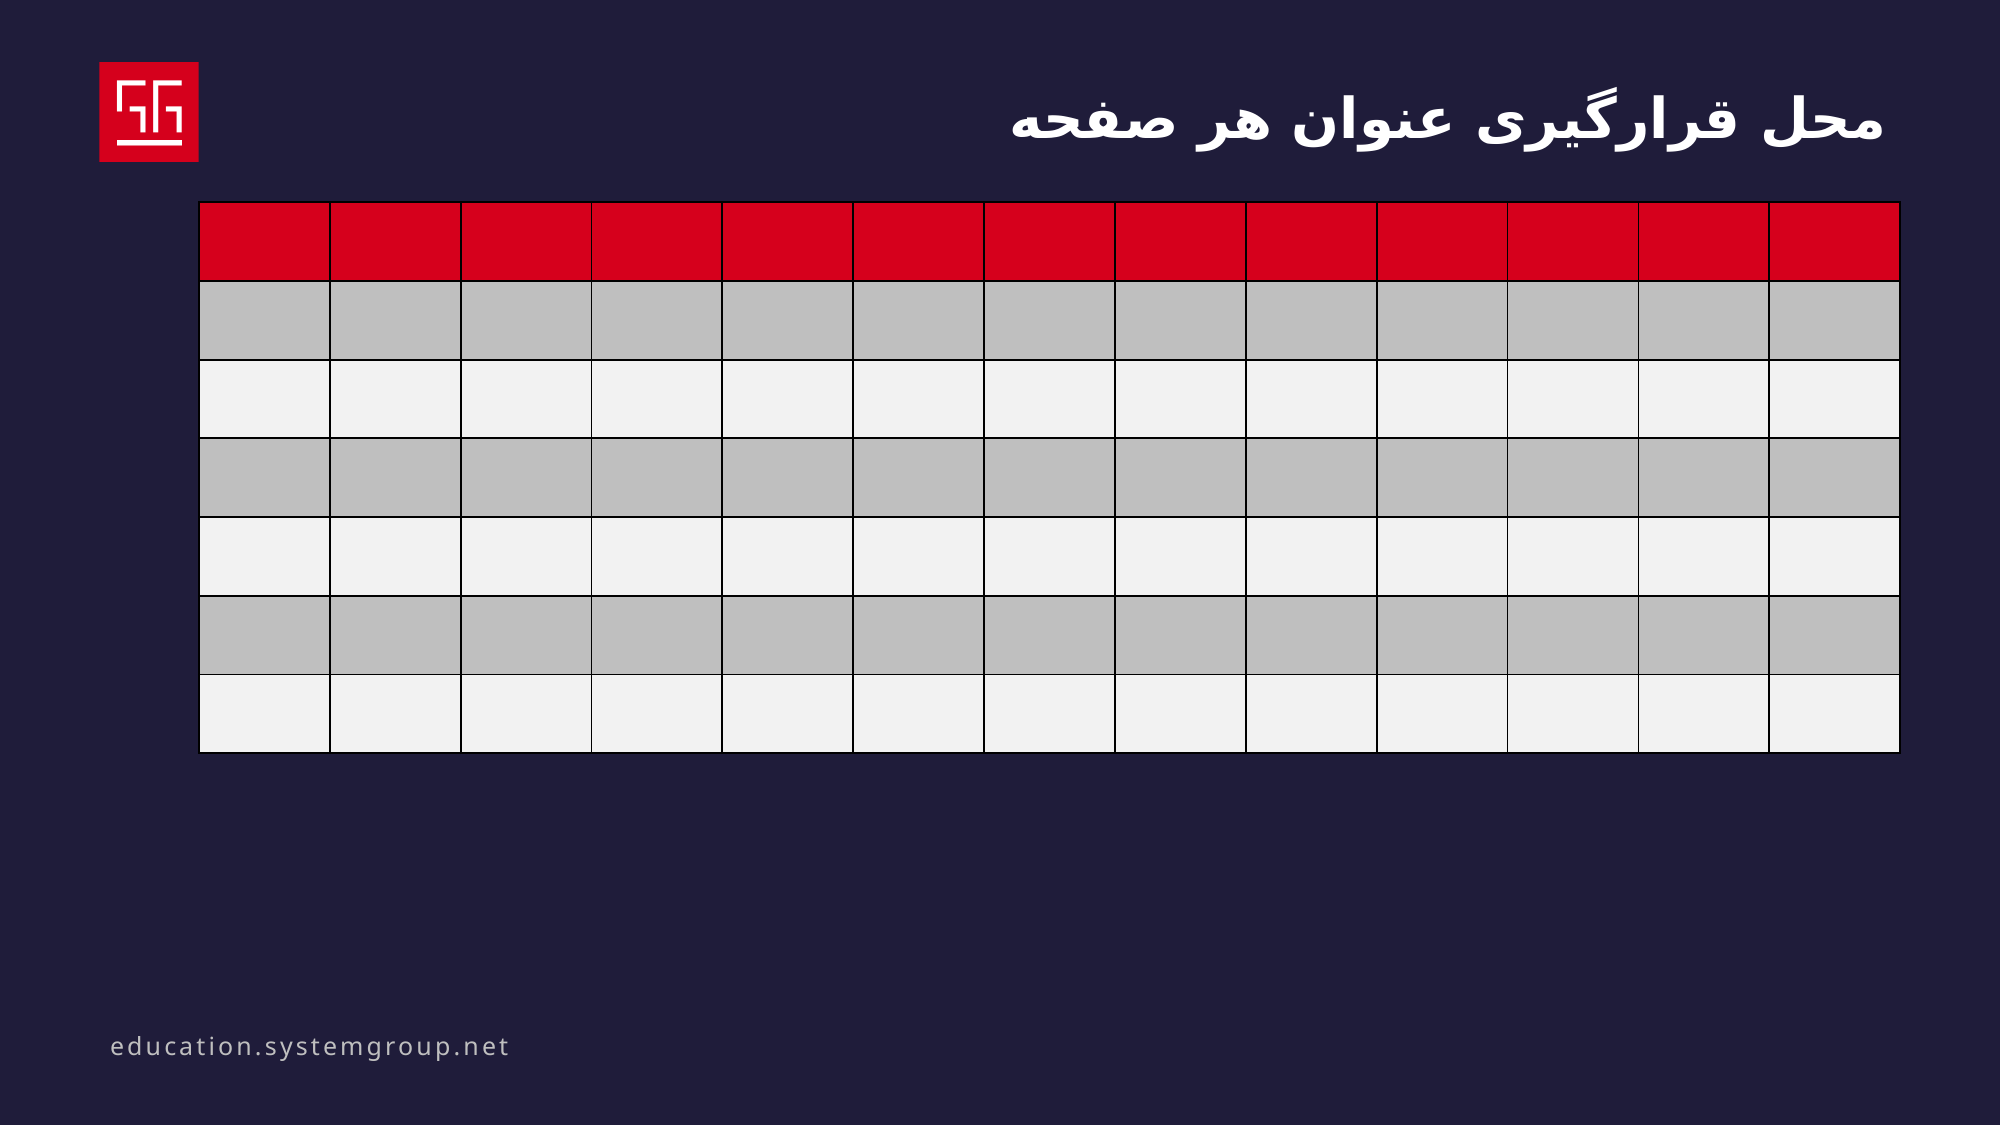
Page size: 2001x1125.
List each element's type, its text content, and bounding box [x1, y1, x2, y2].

table_cell [592, 282, 721, 359]
table_cell [1378, 597, 1507, 674]
table_cell [1378, 361, 1507, 437]
table_cell [200, 675, 329, 752]
table_cell [1639, 439, 1768, 516]
table_cell [1770, 597, 1899, 674]
table_cell [462, 439, 591, 516]
table_cell [723, 675, 852, 752]
table_cell [1508, 282, 1638, 359]
table_cell [200, 361, 329, 437]
table_cell [1378, 675, 1507, 752]
table_cell [854, 439, 983, 516]
table_cell [1770, 439, 1899, 516]
table_cell [1247, 675, 1376, 752]
table_cell [200, 597, 329, 674]
table_cell [985, 675, 1114, 752]
table_header [985, 203, 1114, 280]
table_cell [1639, 675, 1768, 752]
table_header [1378, 203, 1507, 280]
table_cell [1378, 439, 1507, 516]
picture [99, 62, 199, 162]
table_header [1508, 203, 1638, 280]
table_header [1247, 203, 1376, 280]
table_cell [331, 282, 460, 359]
table_cell [1508, 439, 1638, 516]
table_cell [200, 518, 329, 595]
text_box محل قرار‌گیری عنوان هر صفحه [236, 74, 1901, 157]
table_cell [1247, 361, 1376, 437]
table_cell [331, 518, 460, 595]
table_header [592, 203, 721, 280]
table_cell [1770, 361, 1899, 437]
table_cell [723, 518, 852, 595]
table_cell [1247, 439, 1376, 516]
table_cell [1378, 282, 1507, 359]
table_cell [592, 439, 721, 516]
table_cell [854, 675, 983, 752]
table_header [200, 203, 329, 280]
table_header [1639, 203, 1768, 280]
table_cell [1116, 439, 1245, 516]
table_header [462, 203, 591, 280]
table_cell [462, 282, 591, 359]
table_cell [1247, 282, 1376, 359]
table_header [331, 203, 460, 280]
table_cell [723, 282, 852, 359]
table_cell [723, 361, 852, 437]
table_cell [592, 597, 721, 674]
table_cell [1116, 597, 1245, 674]
table_cell [462, 675, 591, 752]
table_cell [1770, 518, 1899, 595]
table_cell [985, 597, 1114, 674]
table_header [1770, 203, 1899, 280]
table_cell [985, 282, 1114, 359]
table_cell [331, 597, 460, 674]
table_cell [1639, 597, 1768, 674]
table_cell [854, 282, 983, 359]
table_cell [592, 675, 721, 752]
table_cell [331, 675, 460, 752]
table_cell [592, 361, 721, 437]
table_cell [331, 439, 460, 516]
table_cell [723, 439, 852, 516]
table_cell [1770, 675, 1899, 752]
text_box education.systemgroup.net [95, 1023, 524, 1068]
table_cell [1508, 361, 1638, 437]
table_cell [854, 361, 983, 437]
table_cell [1116, 282, 1245, 359]
table_cell [462, 361, 591, 437]
table_cell [1639, 361, 1768, 437]
table_cell [1116, 361, 1245, 437]
table_cell [462, 518, 591, 595]
table_cell [1639, 282, 1768, 359]
table_cell [1378, 518, 1507, 595]
table_header [1116, 203, 1245, 280]
table_cell [1639, 518, 1768, 595]
table_header [723, 203, 852, 280]
table_cell [985, 518, 1114, 595]
table_cell [200, 439, 329, 516]
table_cell [592, 518, 721, 595]
table_cell [854, 597, 983, 674]
table_cell [1116, 518, 1245, 595]
table_cell [462, 597, 591, 674]
table_cell [1247, 597, 1376, 674]
table_cell [985, 361, 1114, 437]
table_cell [200, 282, 329, 359]
table_cell [854, 518, 983, 595]
table_header [854, 203, 983, 280]
table_cell [723, 597, 852, 674]
table_cell [1116, 675, 1245, 752]
table_cell [985, 439, 1114, 516]
table_cell [1508, 597, 1638, 674]
table_cell [331, 361, 460, 437]
table_cell [1770, 282, 1899, 359]
table_cell [1508, 518, 1638, 595]
table_cell [1508, 675, 1638, 752]
table_cell [1247, 518, 1376, 595]
